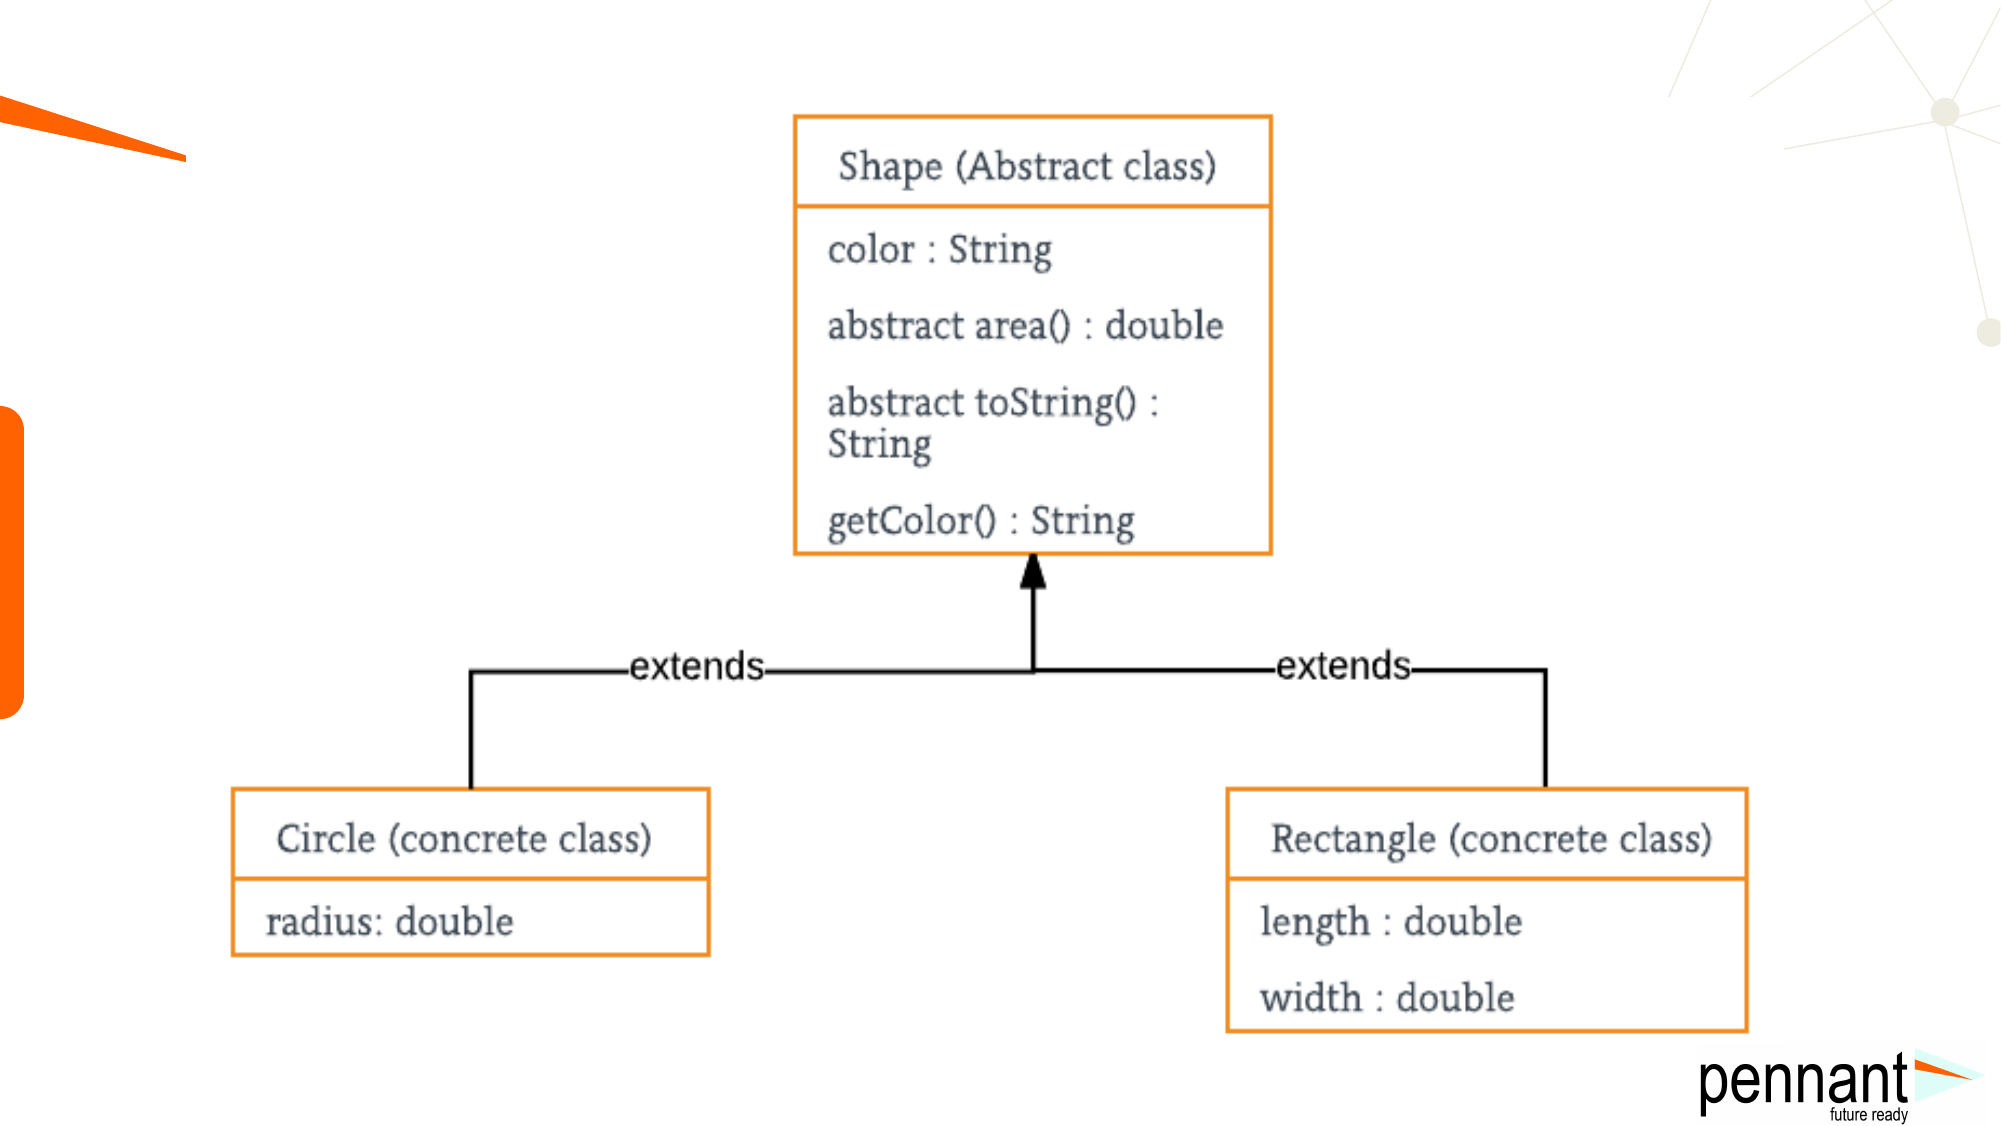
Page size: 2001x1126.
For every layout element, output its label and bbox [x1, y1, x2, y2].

picture [185, 97, 1986, 1126]
